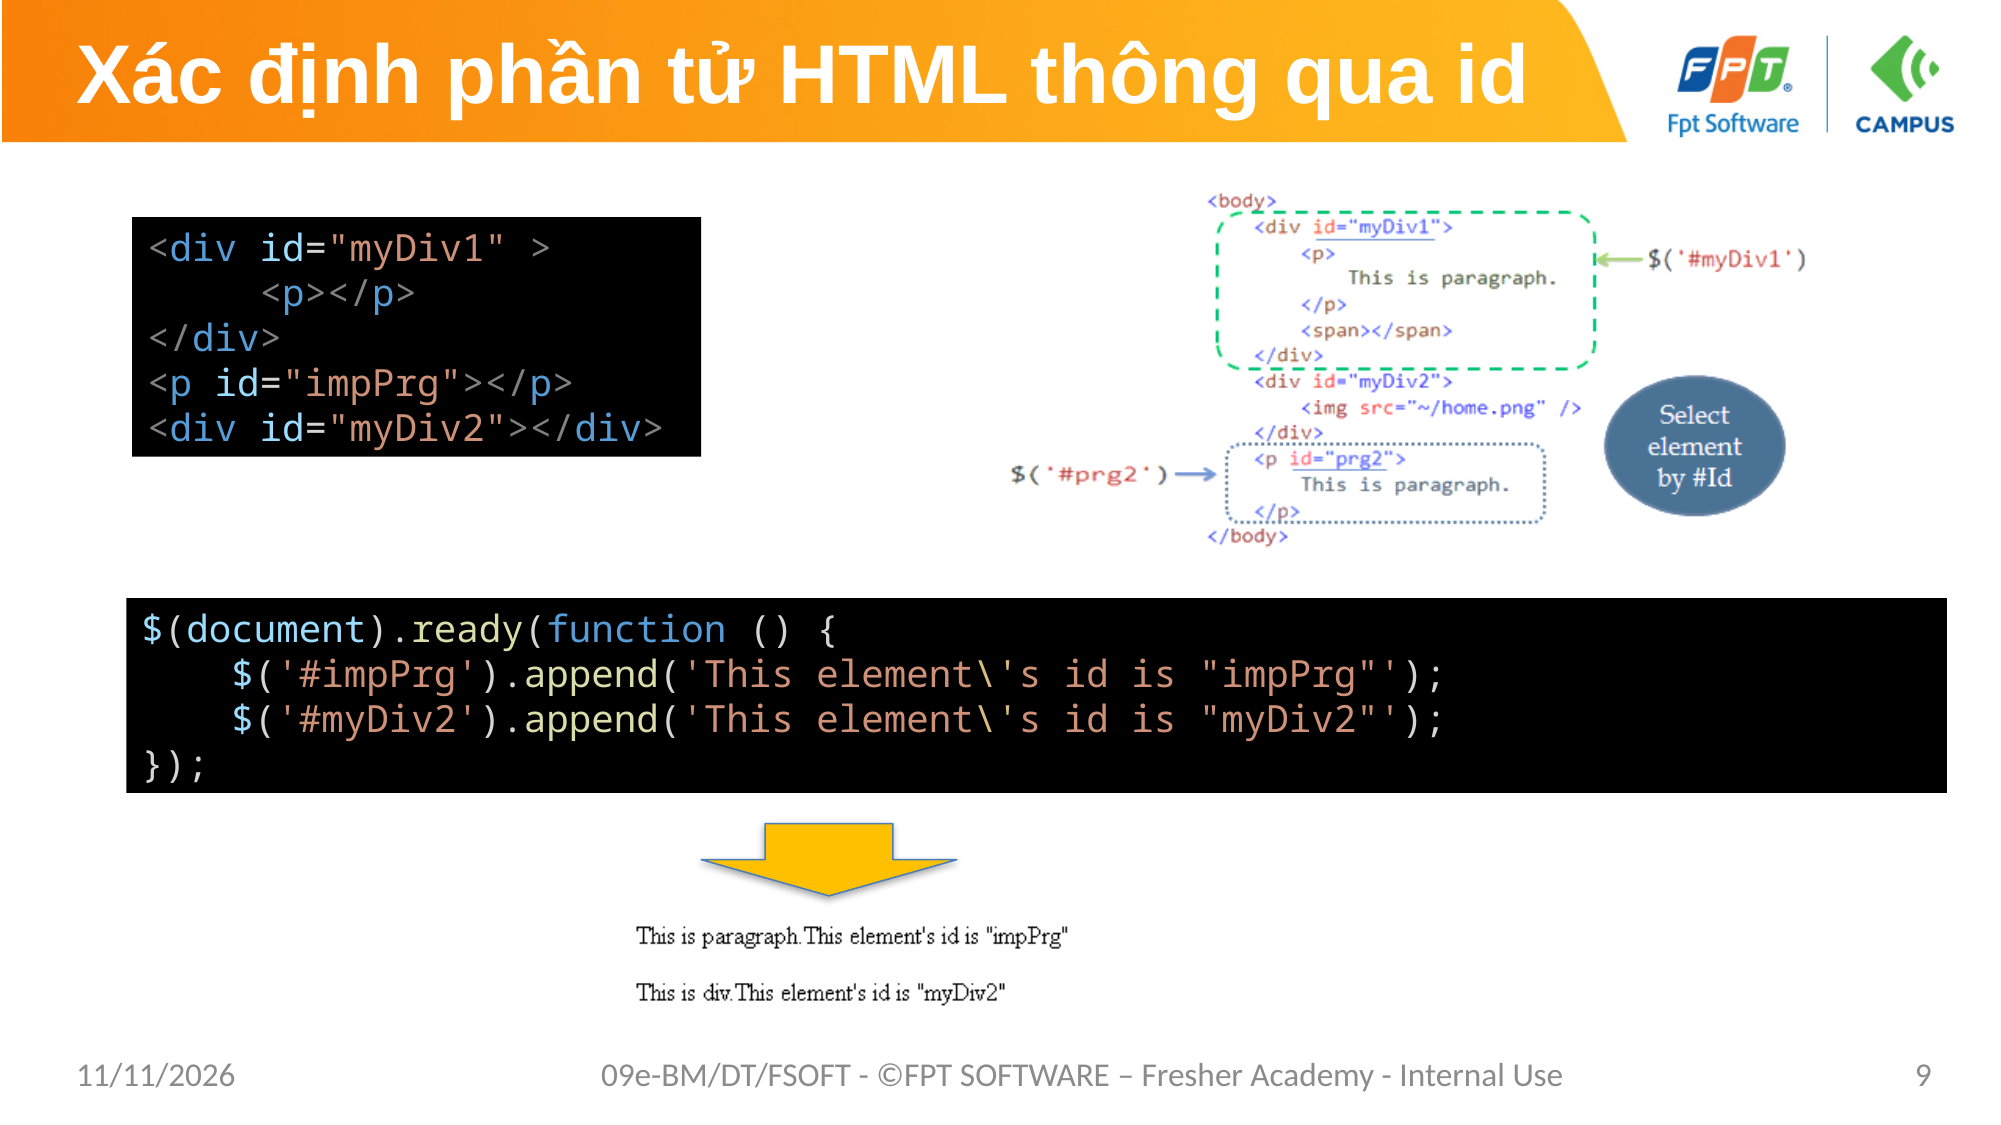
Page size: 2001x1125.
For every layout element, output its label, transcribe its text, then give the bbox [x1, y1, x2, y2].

text_box <div id="myDiv1" > <p></p> </div> <p id="impPrg"></p> <div id="myDiv2"></div> [132, 217, 702, 457]
text_box [700, 822, 958, 897]
footer 09e-BM/DT/FSOFT - ©FPT SOFTWARE – Fresher Academy - Internal Use [385, 1042, 1780, 1103]
text_box $(document).ready(function () { $('#impPrg').append('This element\'s id is "impPrg"'); $('#myDiv2').append('This element\'s id is "myDiv2"'); }); [126, 598, 1947, 793]
picture [2, 0, 1998, 1125]
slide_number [60, 1042, 360, 1103]
title Xác định phần tử HTML thông qua id [60, 0, 1567, 141]
slide_number 9 [1800, 1042, 1947, 1103]
